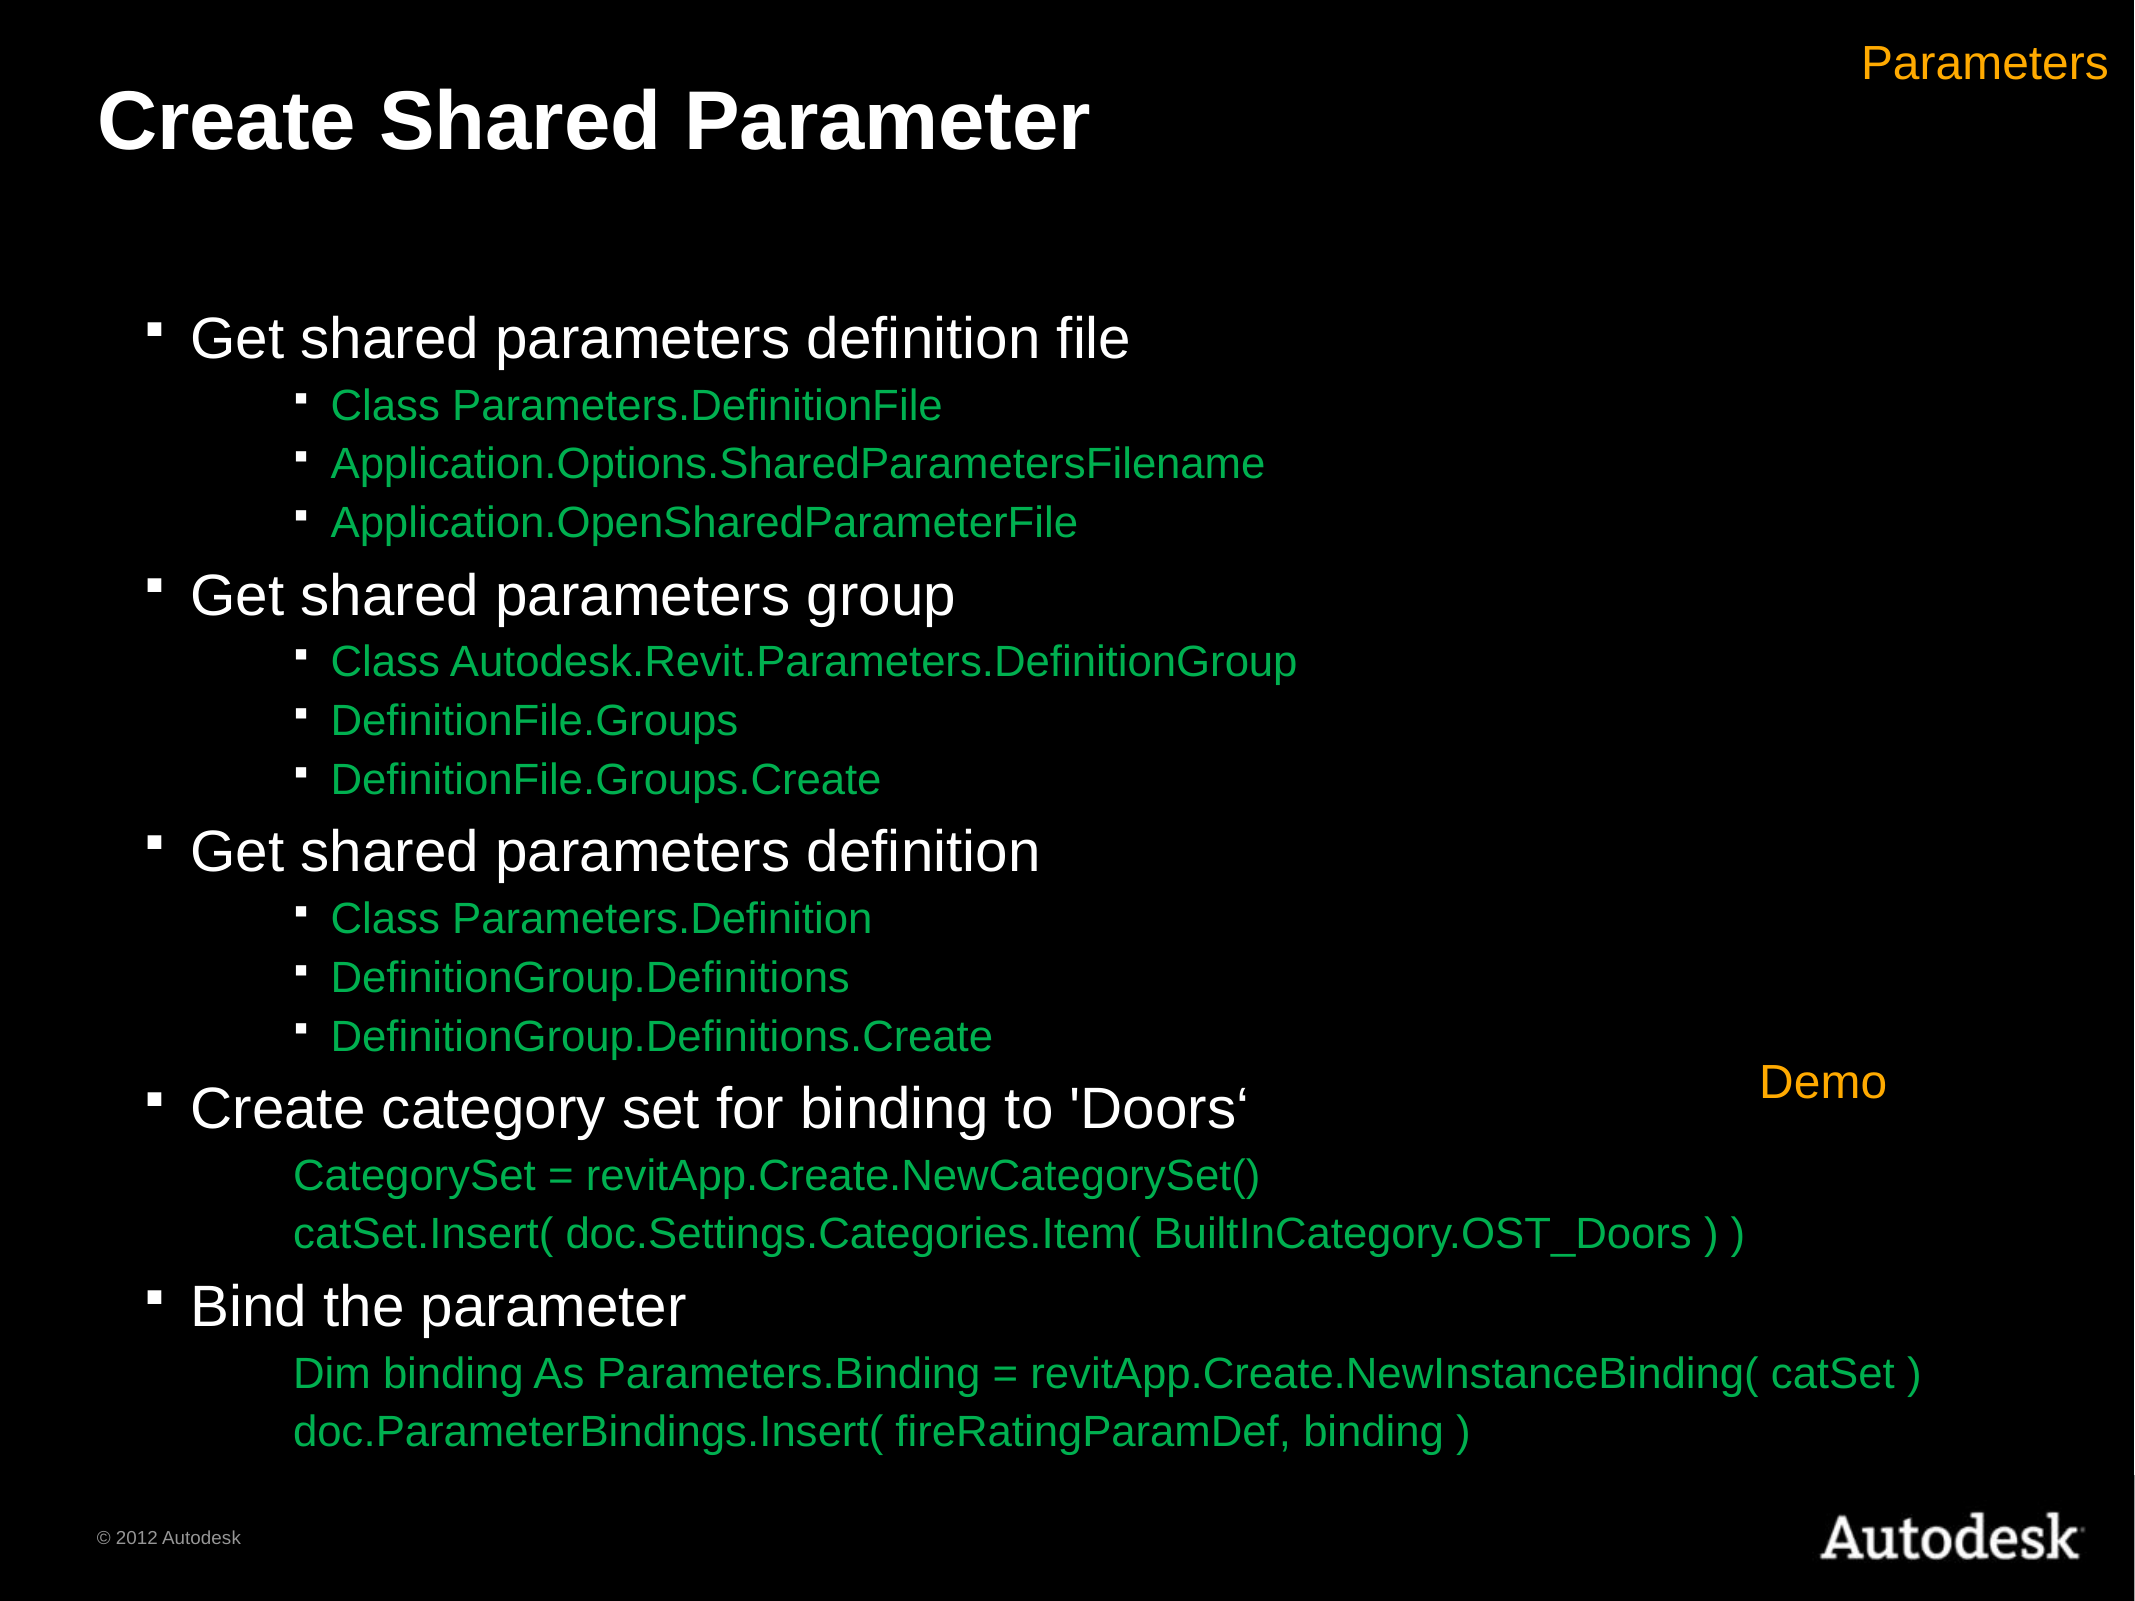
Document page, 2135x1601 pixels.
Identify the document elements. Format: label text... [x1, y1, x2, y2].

list Get shared parameters definition file Class Parameters.DefinitionFile Application.Options.SharedParametersFilename Application.OpenSharedParameterFile Get shared parameters group Class Autodesk.Revit.Parameters.DefinitionGroup DefinitionFile.Groups DefinitionFile.Groups.Create Get shared parameters definition Class Parameters.Definition DefinitionGroup.Definitions DefinitionGroup.Definitions.Create Create category set for binding to 'Doors‘ CategorySet = revitApp.Create.NewCategorySet() catSet.Insert( doc.Settings.Categories.Item( BuiltInCategory.OST_Doors ) ) Bind the parameter Dim binding As Parameters.Binding = revitApp.Create.NewInstanceBinding( catSet ) doc.ParameterBindings.Insert( fireRatingParamDef, binding ) [96, 299, 2028, 1499]
picture [0, 1475, 2135, 1601]
text_box Demo [1667, 1050, 1980, 1108]
text_box Parameters [1638, 31, 2110, 90]
title Create Shared Parameter [96, 0, 2028, 234]
